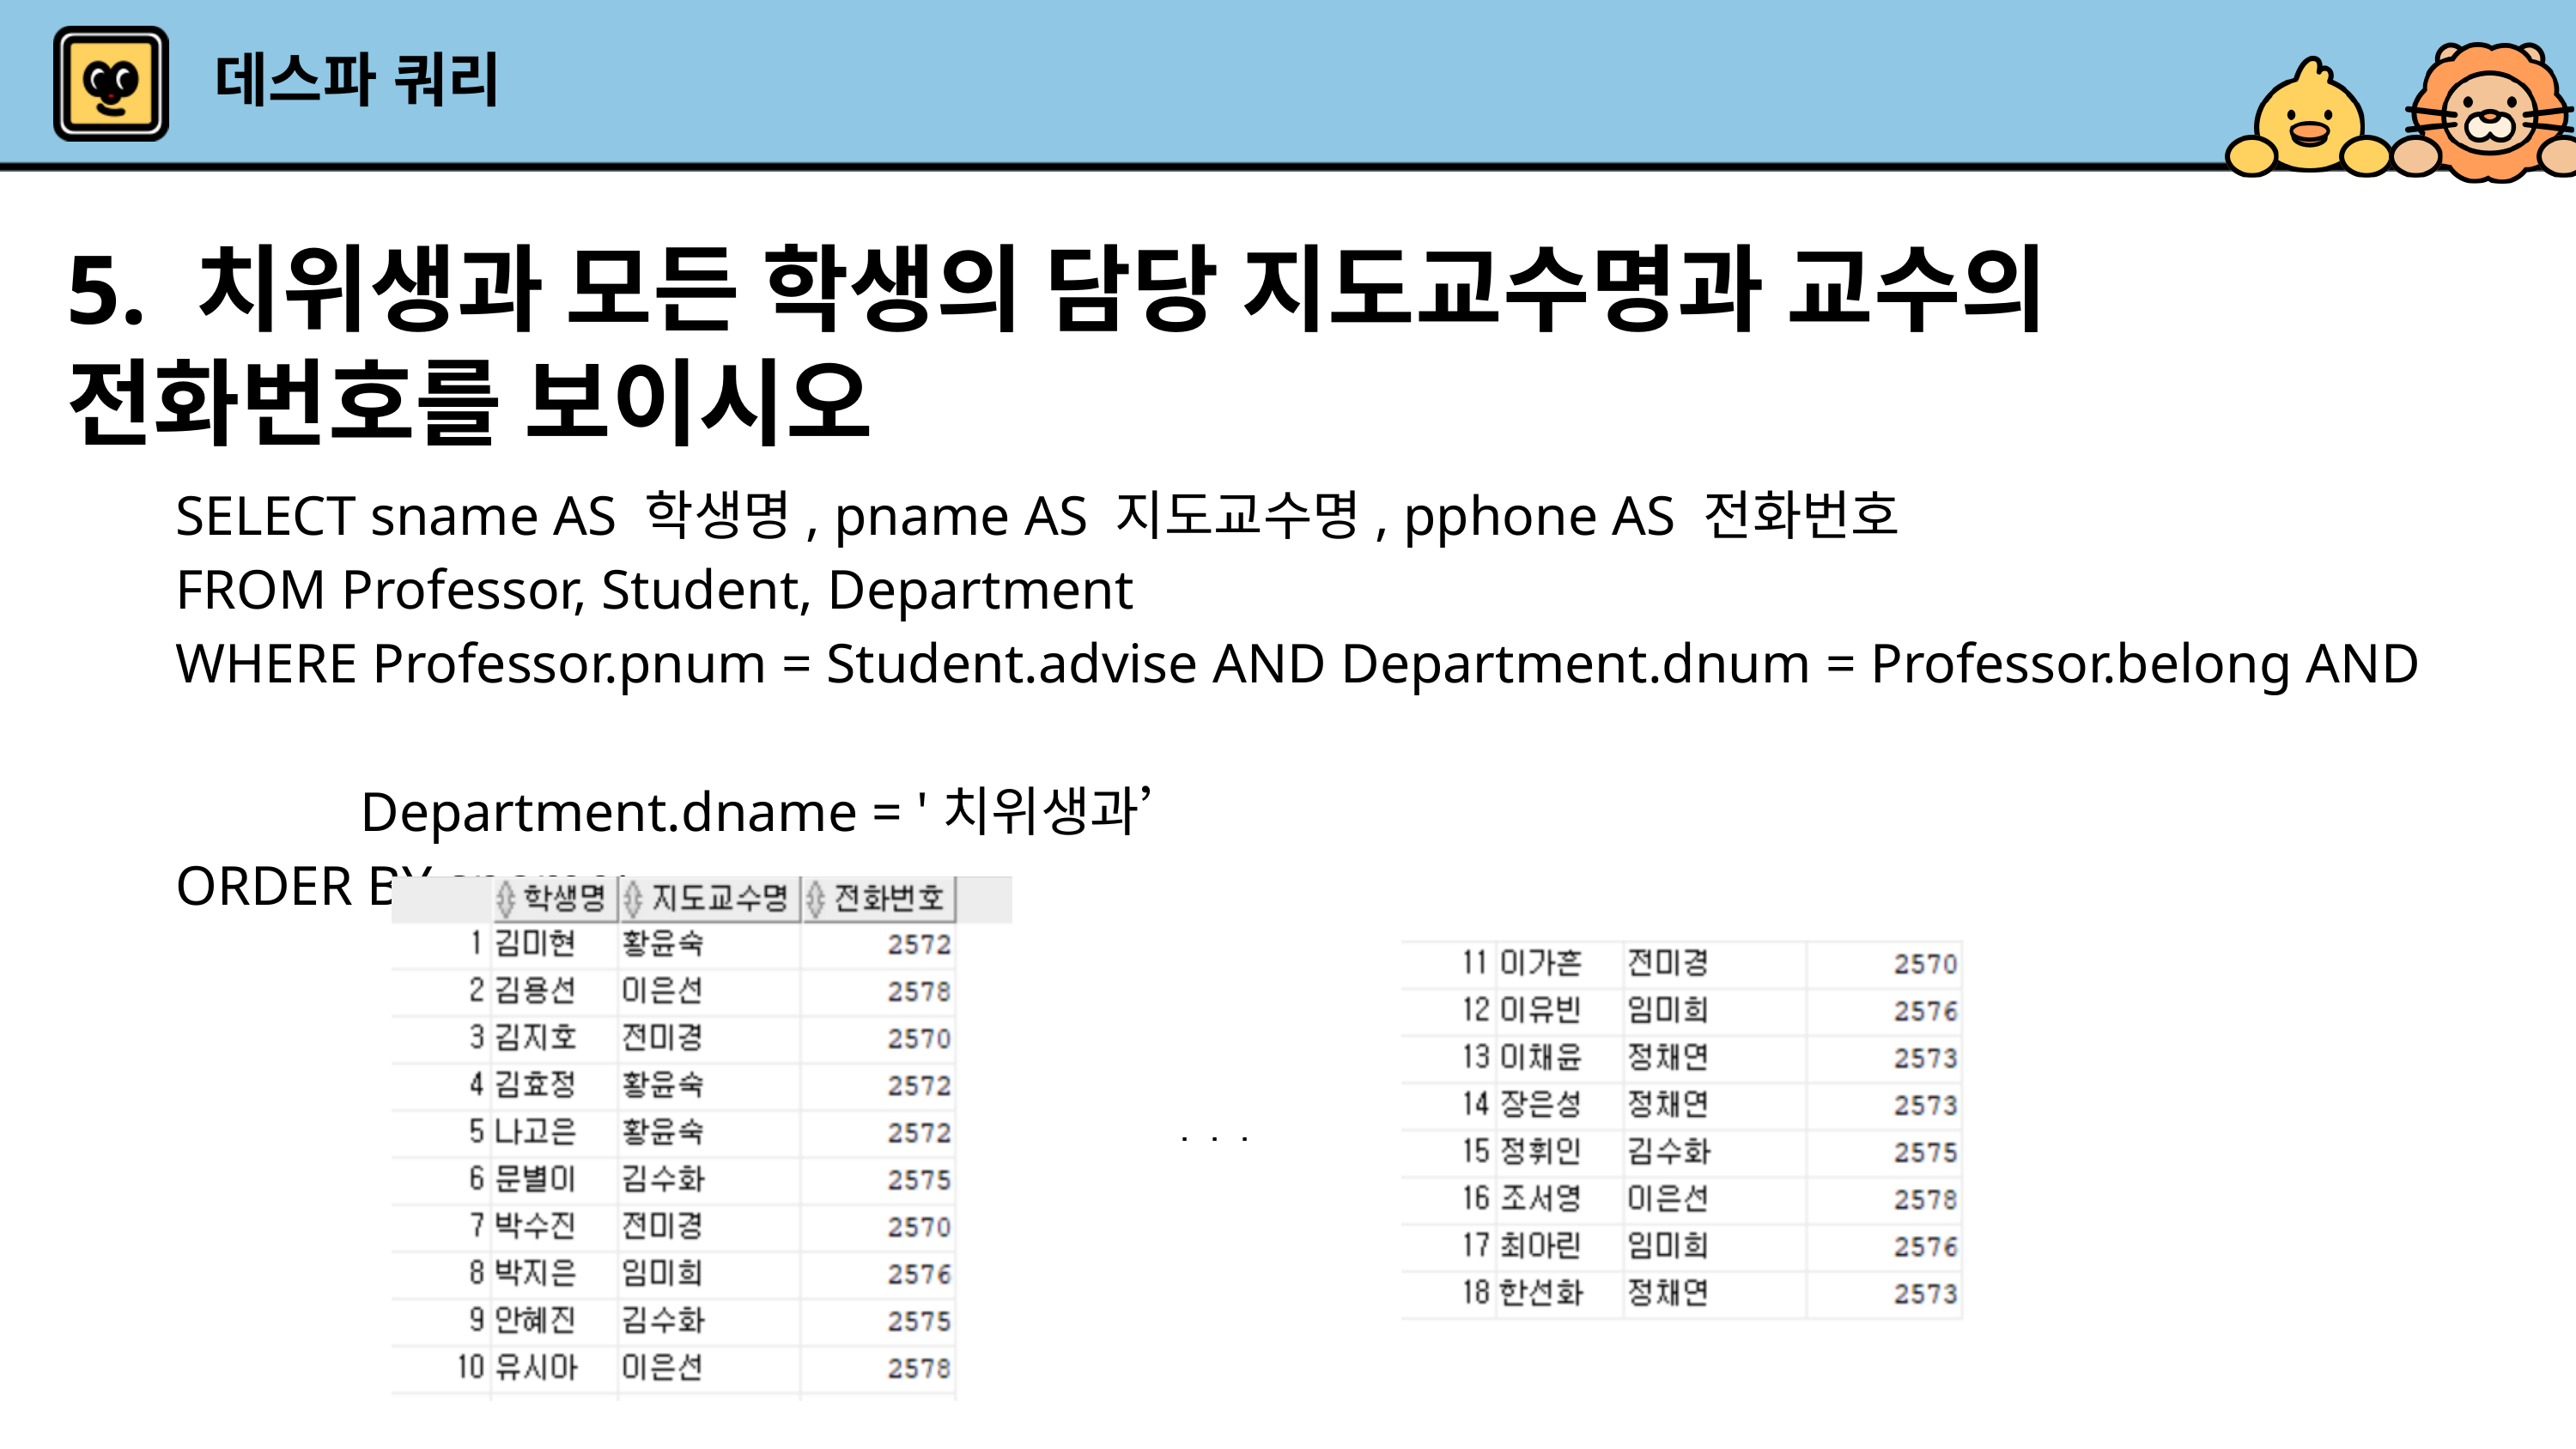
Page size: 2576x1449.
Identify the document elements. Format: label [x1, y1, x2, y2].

text_box [2224, 42, 2576, 185]
picture [0, 0, 2576, 1449]
